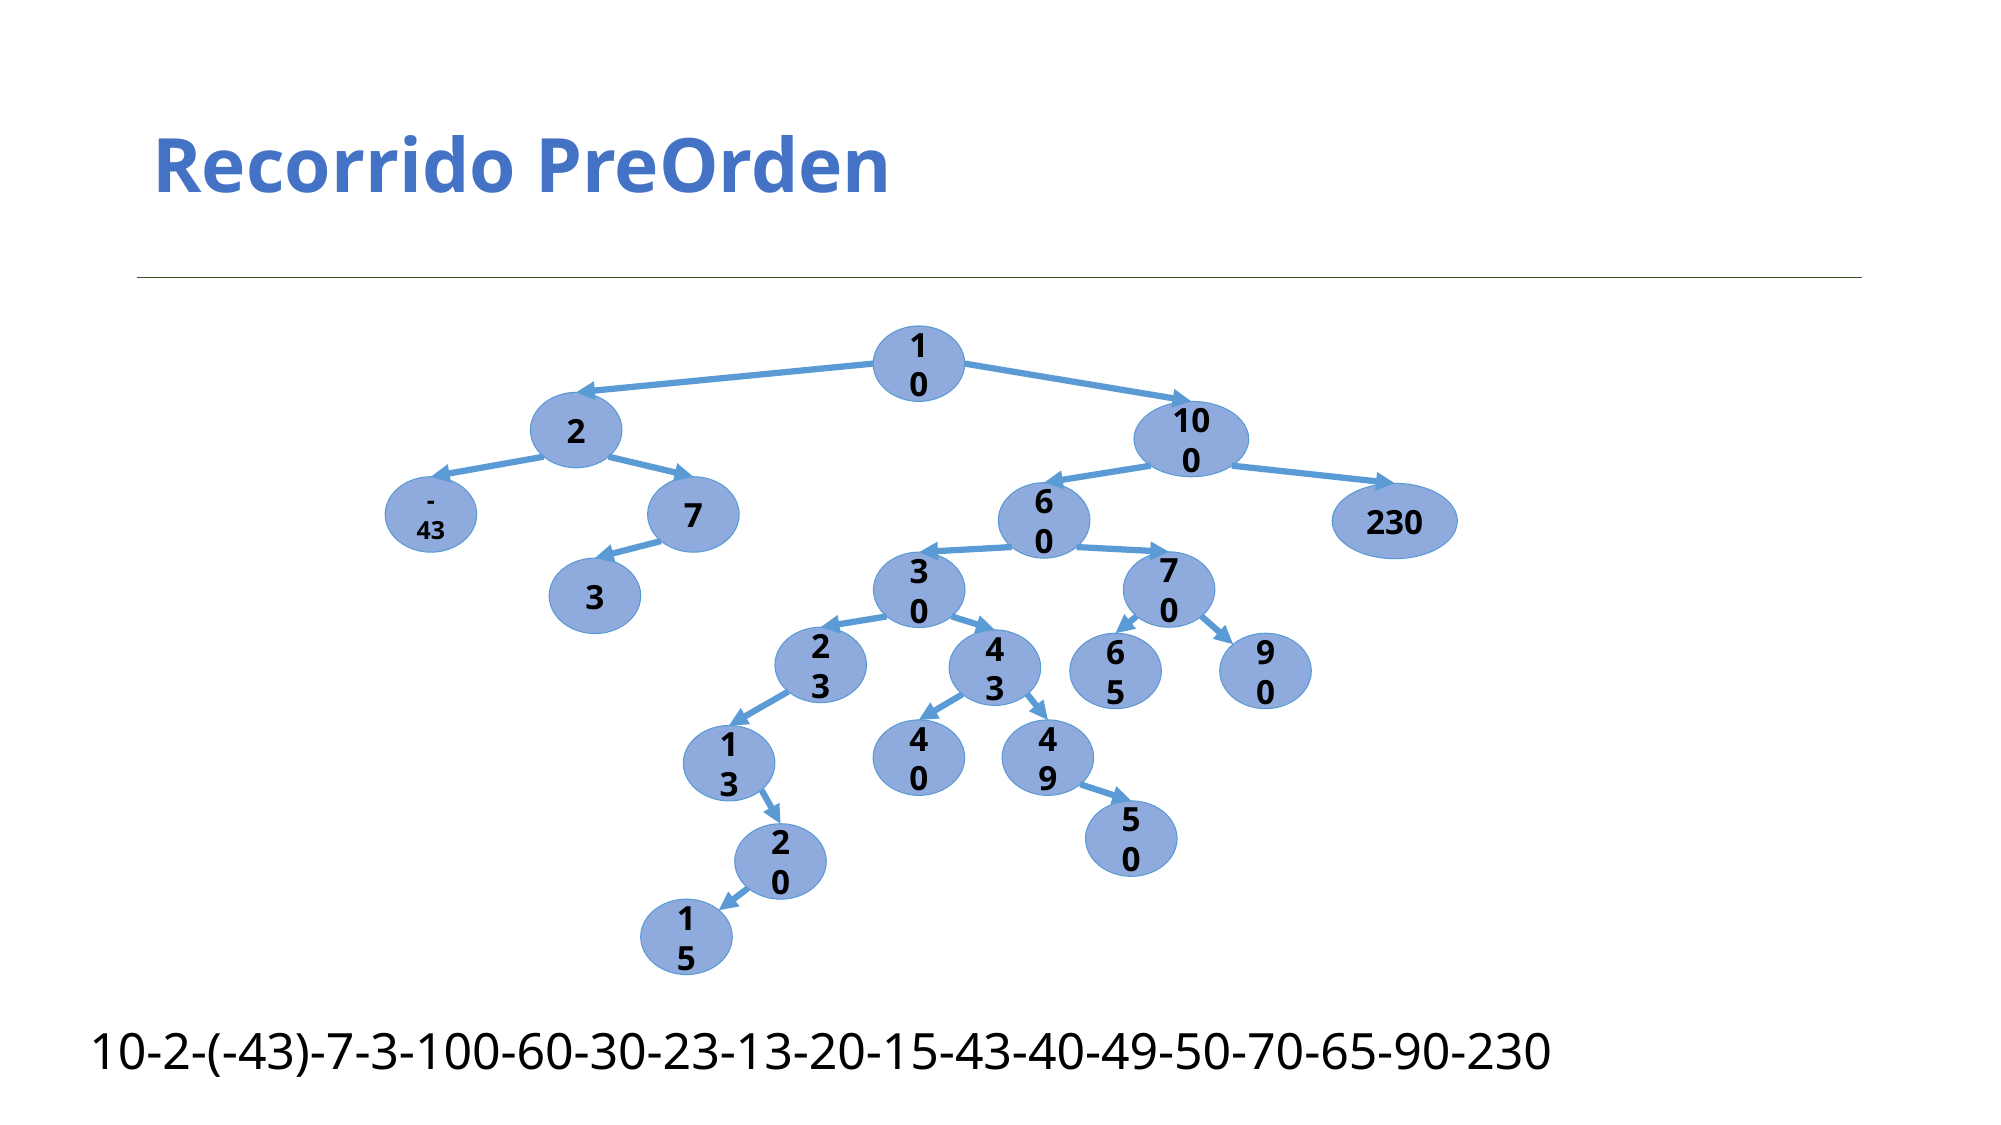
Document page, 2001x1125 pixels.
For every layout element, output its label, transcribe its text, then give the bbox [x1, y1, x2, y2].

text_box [385, 325, 1458, 975]
title Recorrido PreOrden [137, 59, 1863, 278]
text_box 10-2-(-43)-7-3-100-60-30-23-13-20-15-43-40-49-50-70-65-90-230 [74, 1011, 1566, 1087]
